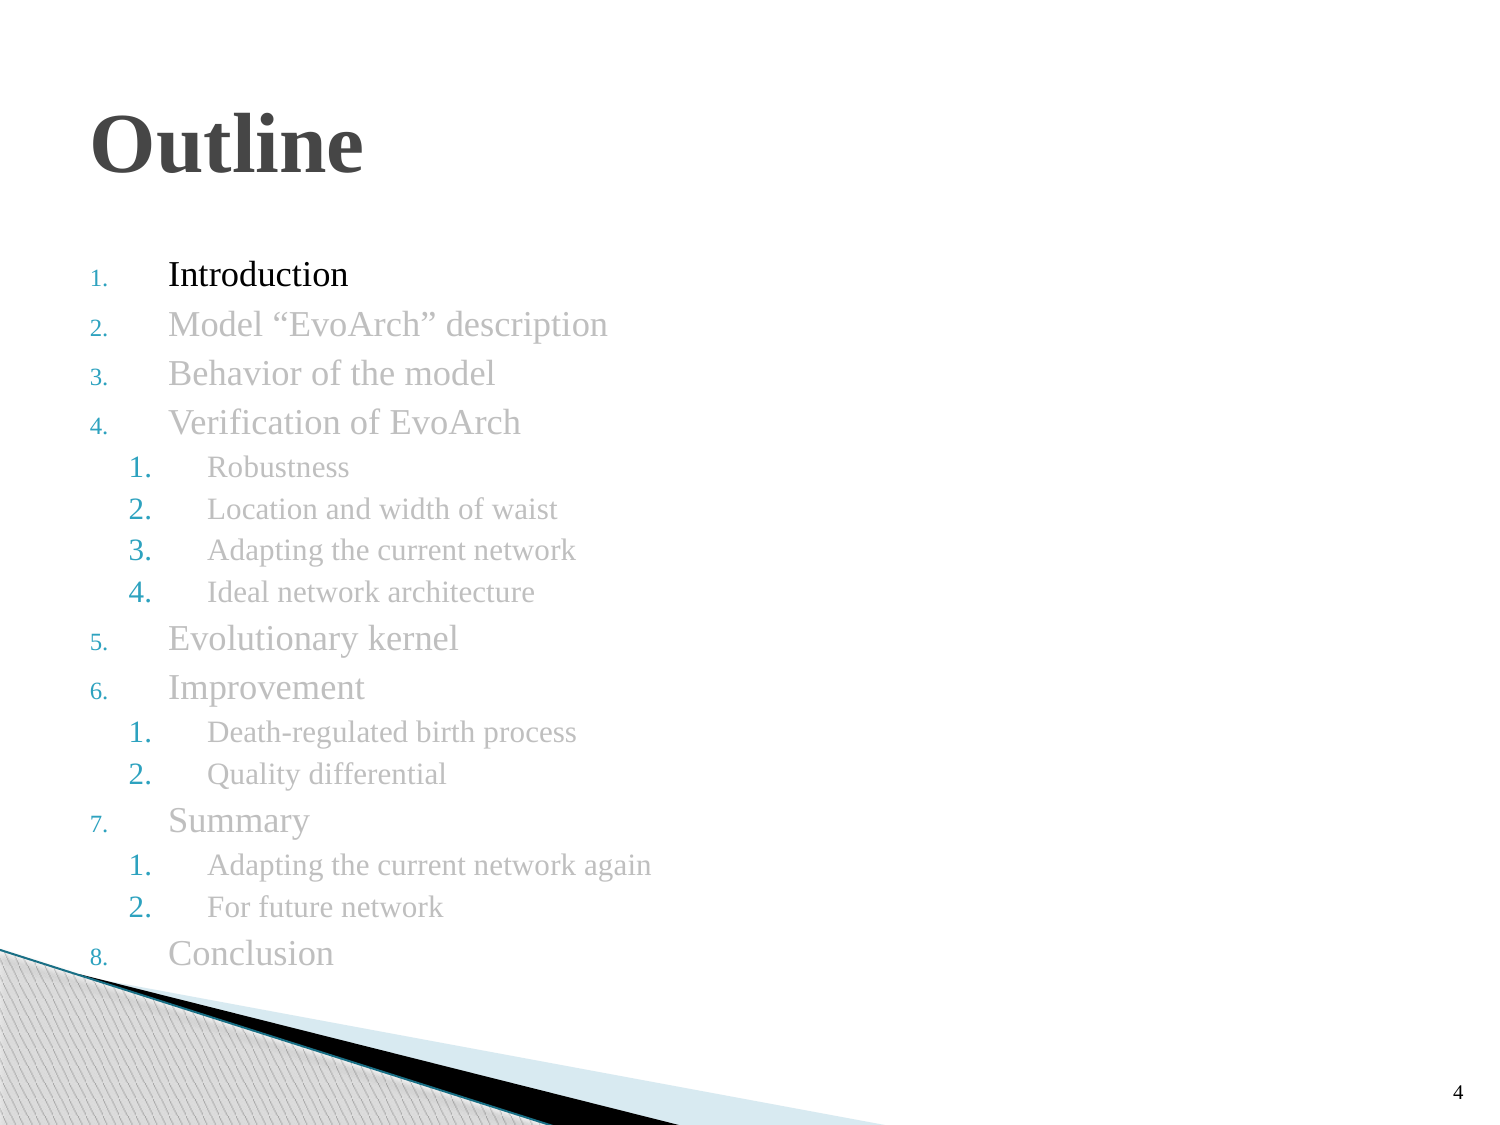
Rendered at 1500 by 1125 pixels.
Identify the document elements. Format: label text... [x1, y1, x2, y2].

slide_number 4 [1418, 1051, 1479, 1112]
list Introduction Model “EvoArch” description Behavior of the model Verification of EvoArch Robustness Location and width of waist Adapting the current network Ideal network architecture Evolutionary kernel Improvement Death-regulated birth process Quality differential Summary Adapting the current network again For future network Conclusion [75, 243, 1425, 986]
title Outline [75, 45, 1425, 233]
